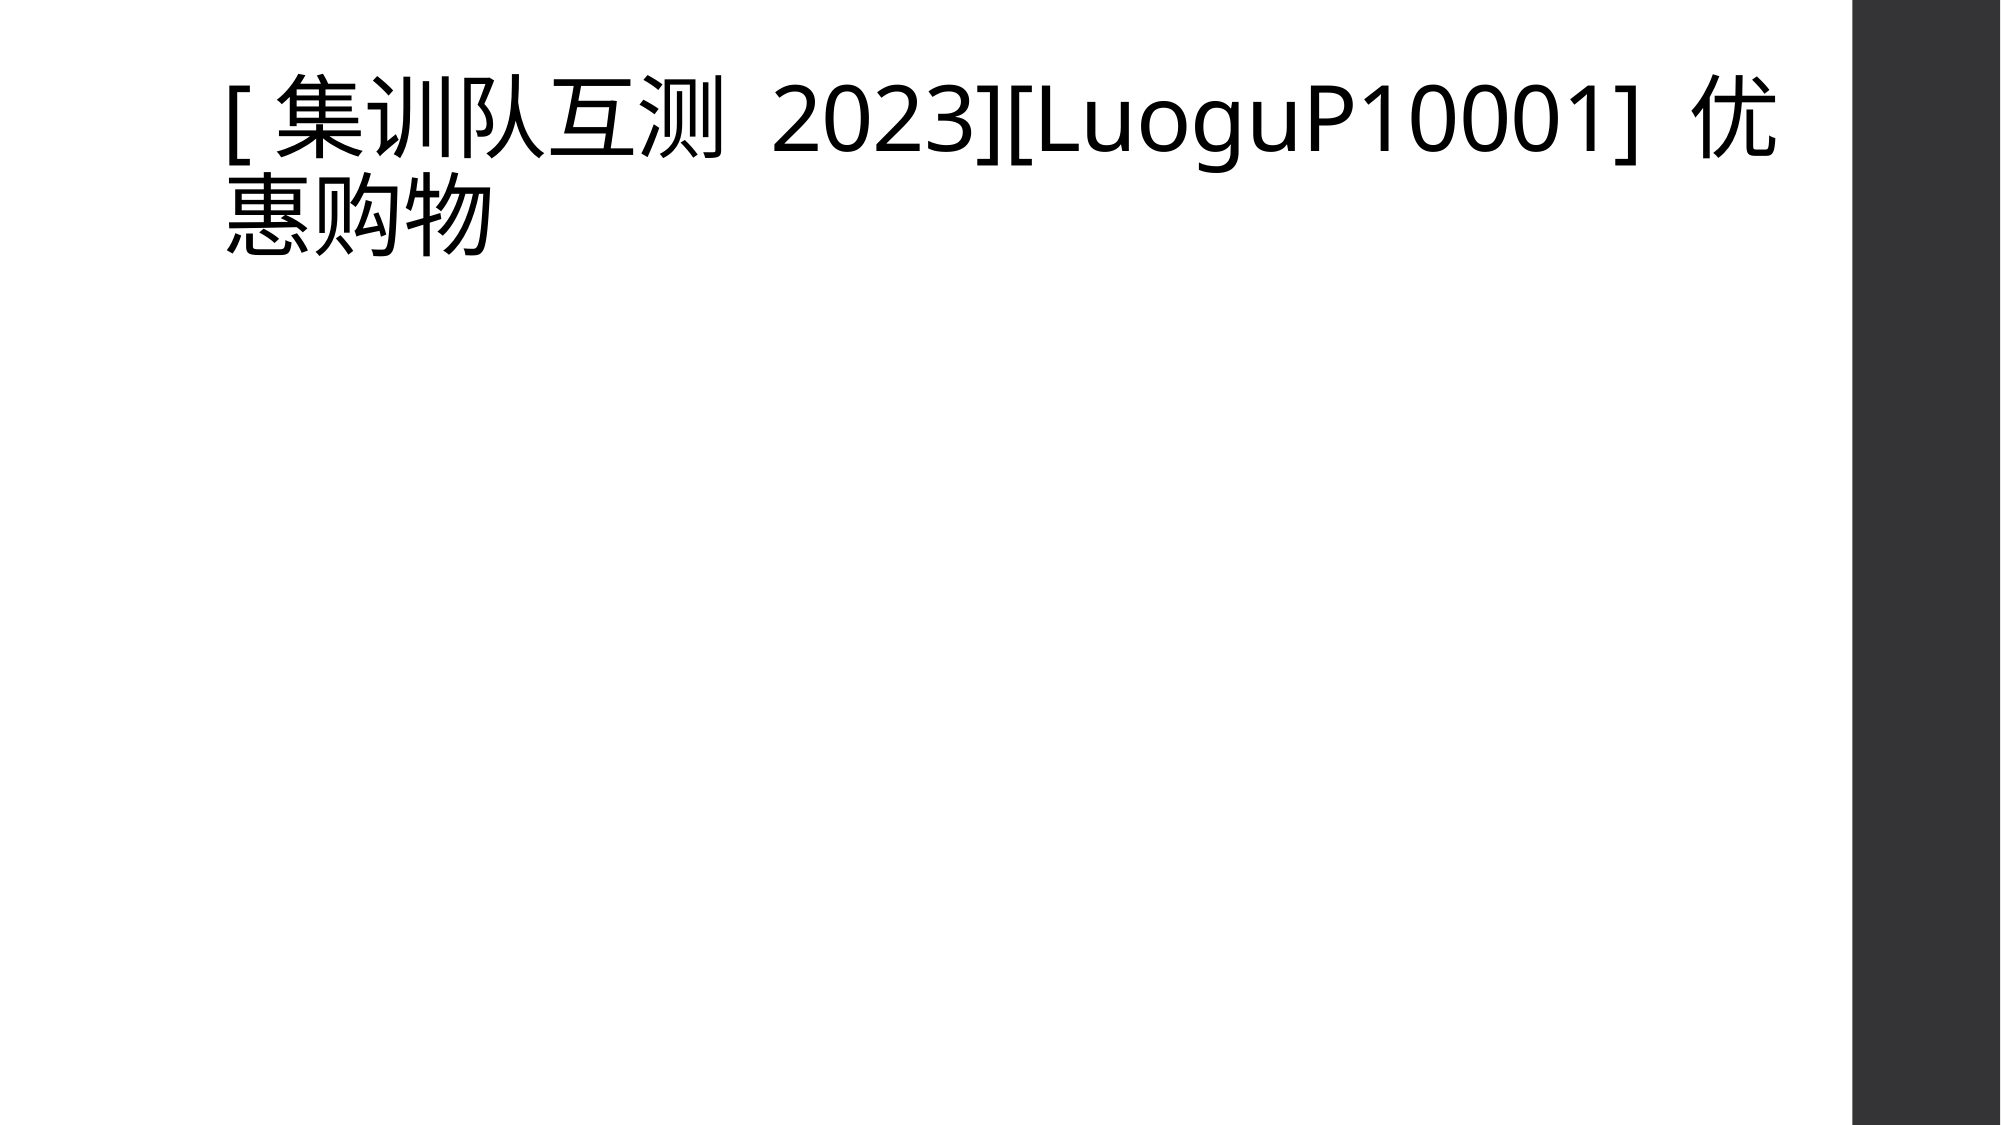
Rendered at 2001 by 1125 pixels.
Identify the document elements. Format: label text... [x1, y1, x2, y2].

title [集训队互测 2023][LuoguP10001] 优惠购物 [206, 60, 1797, 278]
